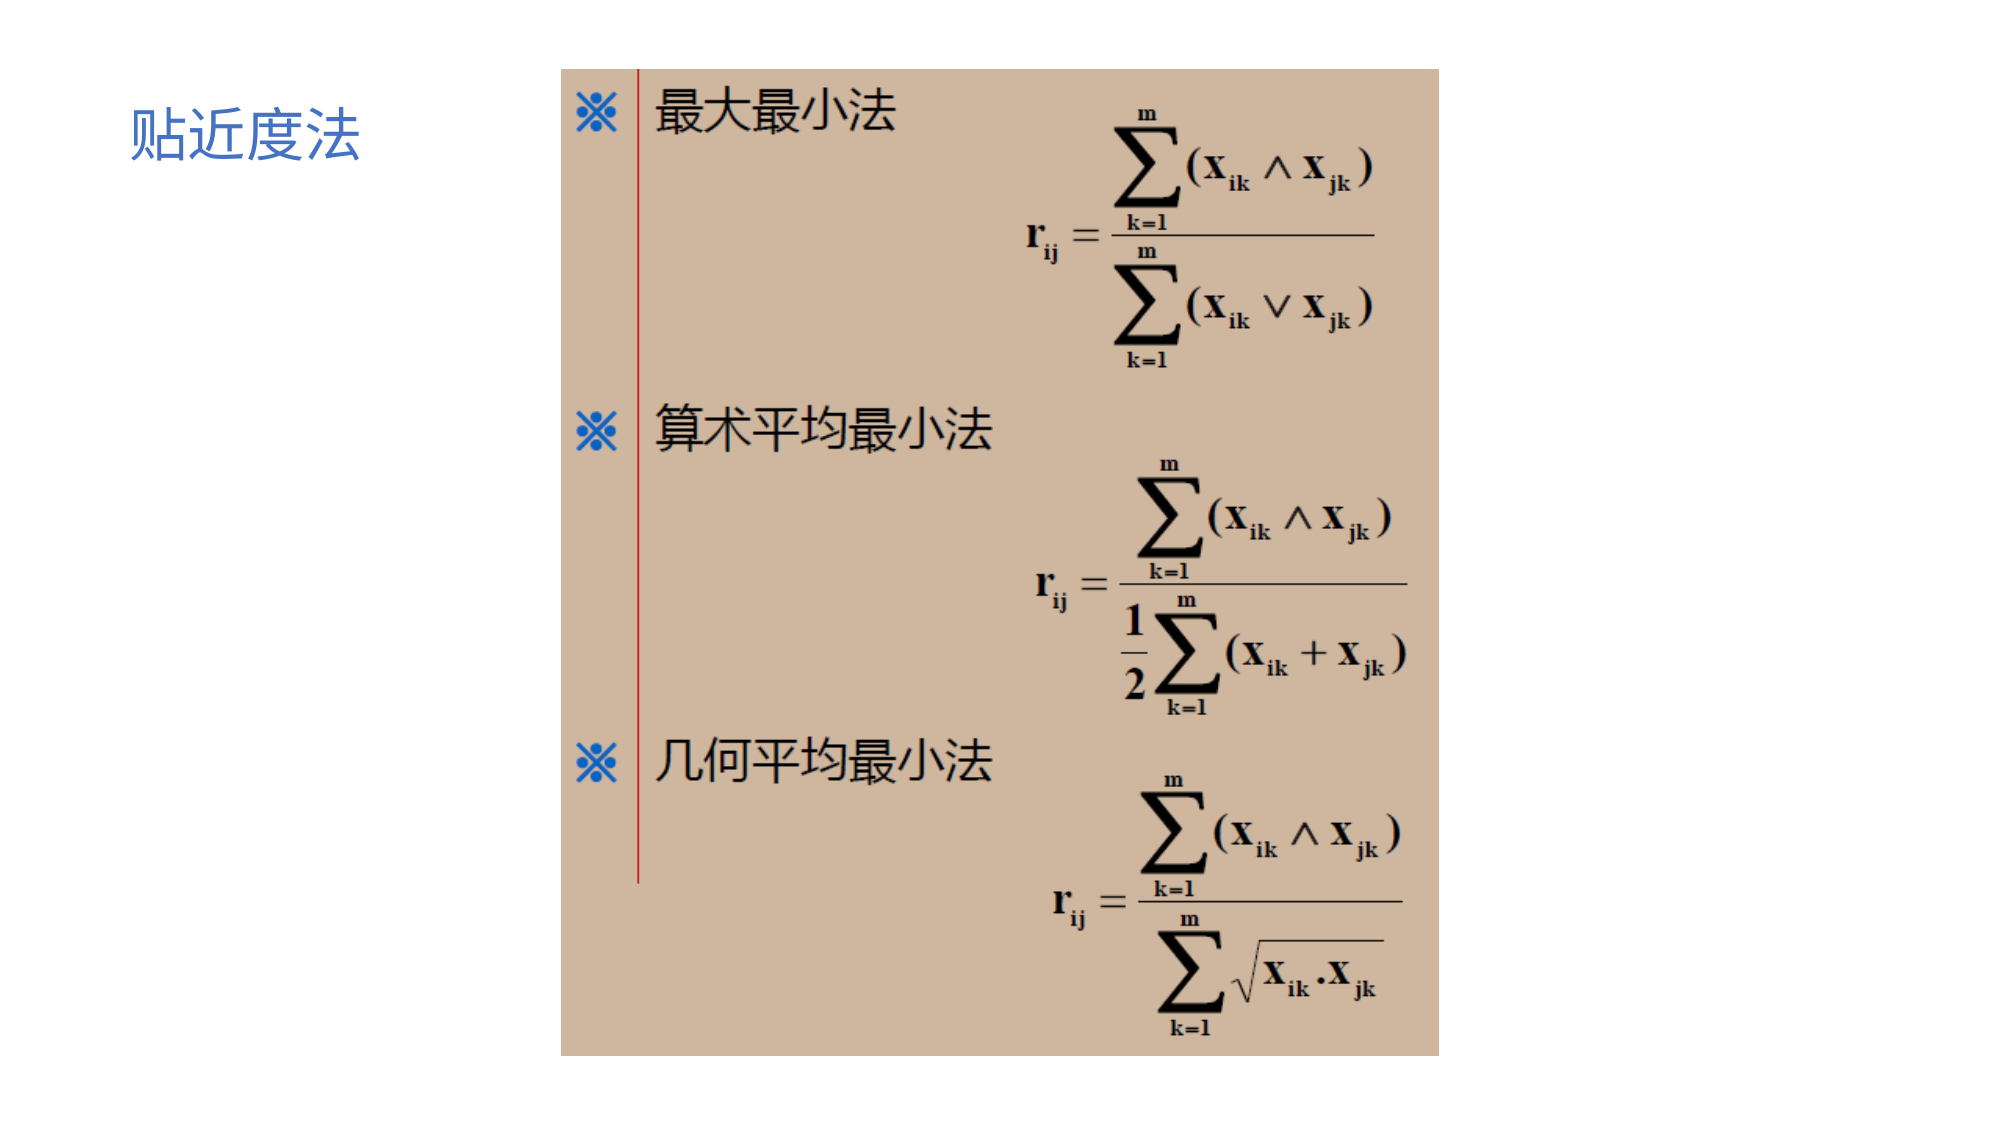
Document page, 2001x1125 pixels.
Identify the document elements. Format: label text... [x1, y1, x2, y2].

picture [561, 69, 1439, 1056]
text_box 贴近度法 [78, 91, 414, 176]
